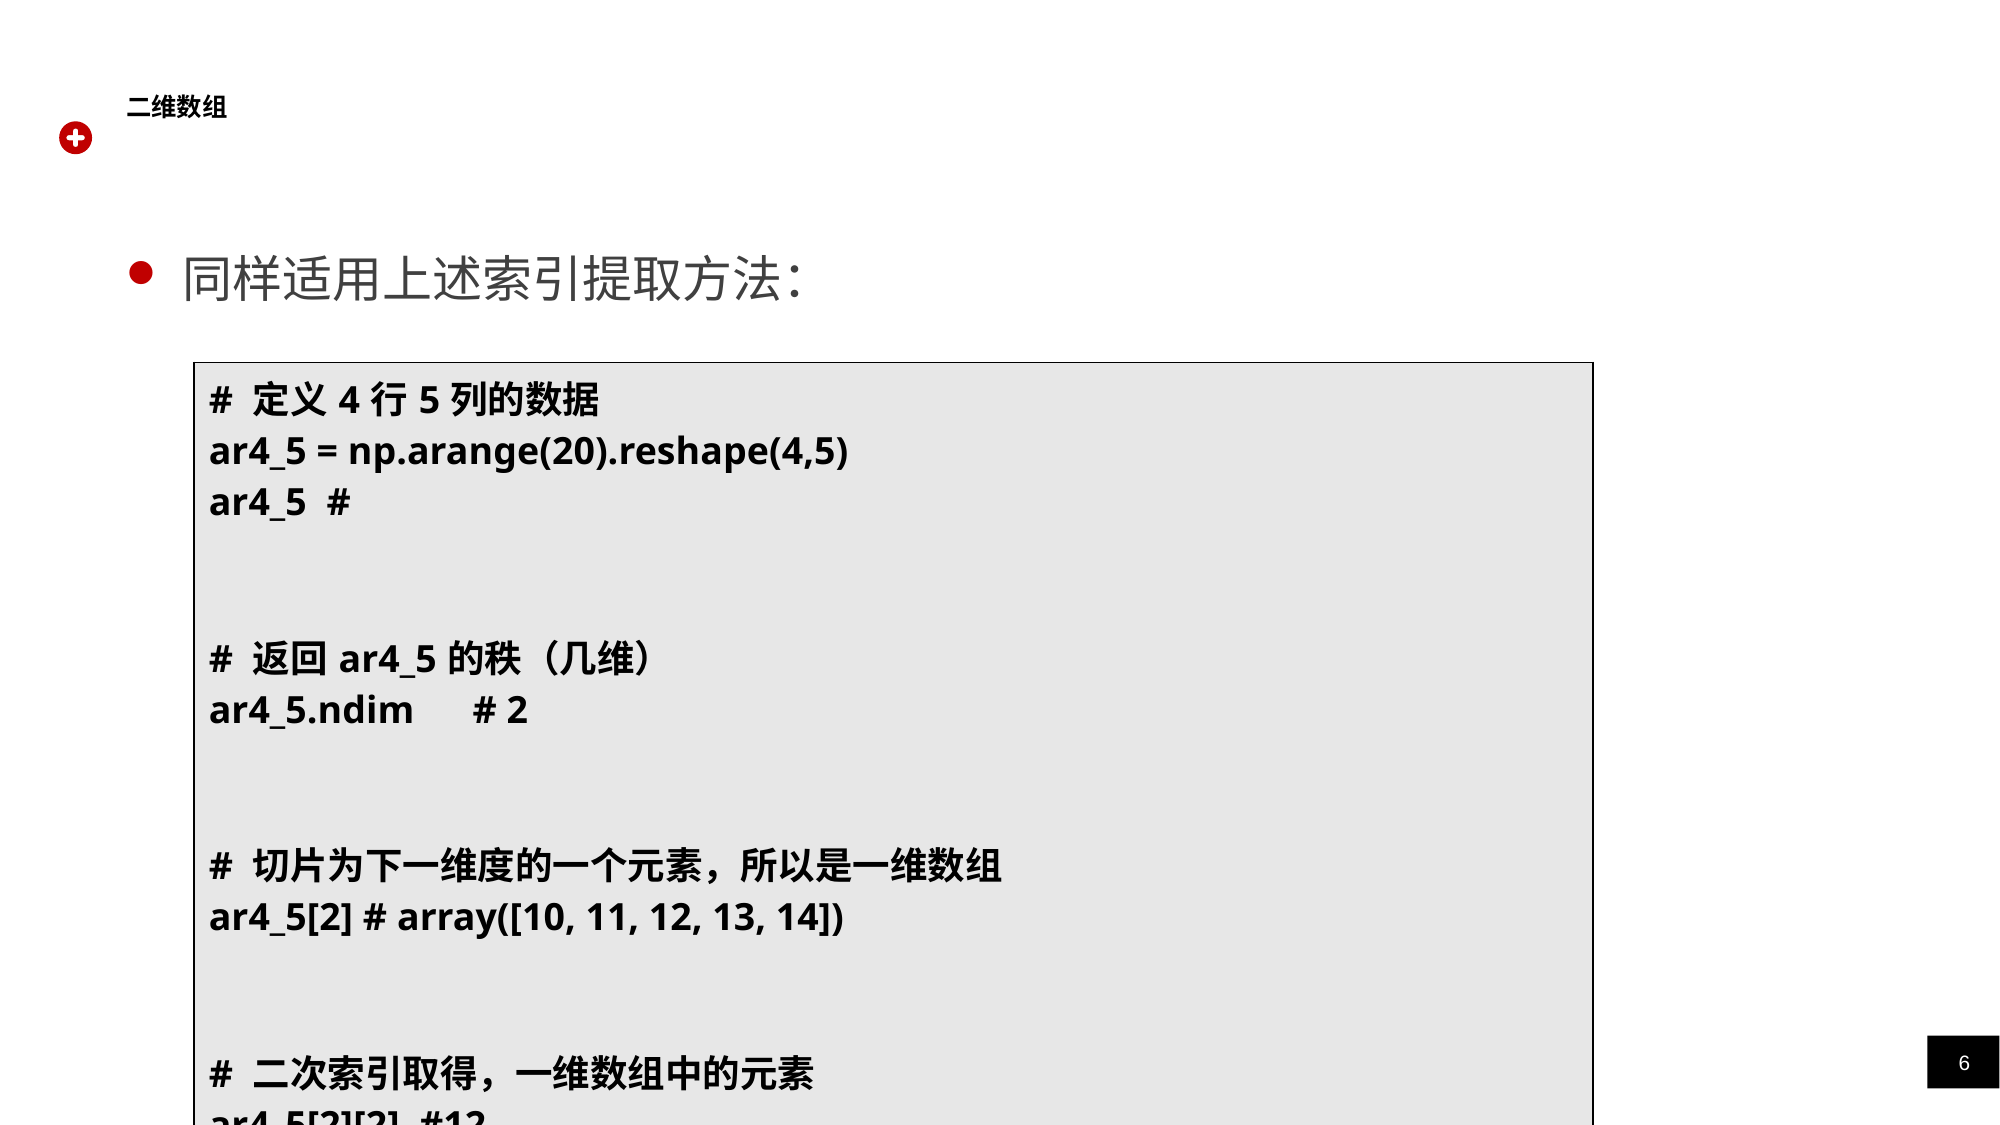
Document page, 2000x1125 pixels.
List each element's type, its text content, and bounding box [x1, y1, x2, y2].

table_header # 定义4行5列的数据 ar4_5 = np.arange(20).reshape(4,5) ar4_5 # # 返回ar4_5的秩（几维） ar4_5.ndim # 2 # 切片为下一维度的一个元素，所以是一维数组 ar4_5[2] # array([10, 11, 12, 13, 14]) # 二次索引取得，一维数组中的元素 ar4_5[2][2] #12 [195, 363, 1592, 1125]
title 二维数组 [111, 83, 1899, 192]
list 同样适用上述索引提取方法： [111, 210, 1785, 959]
